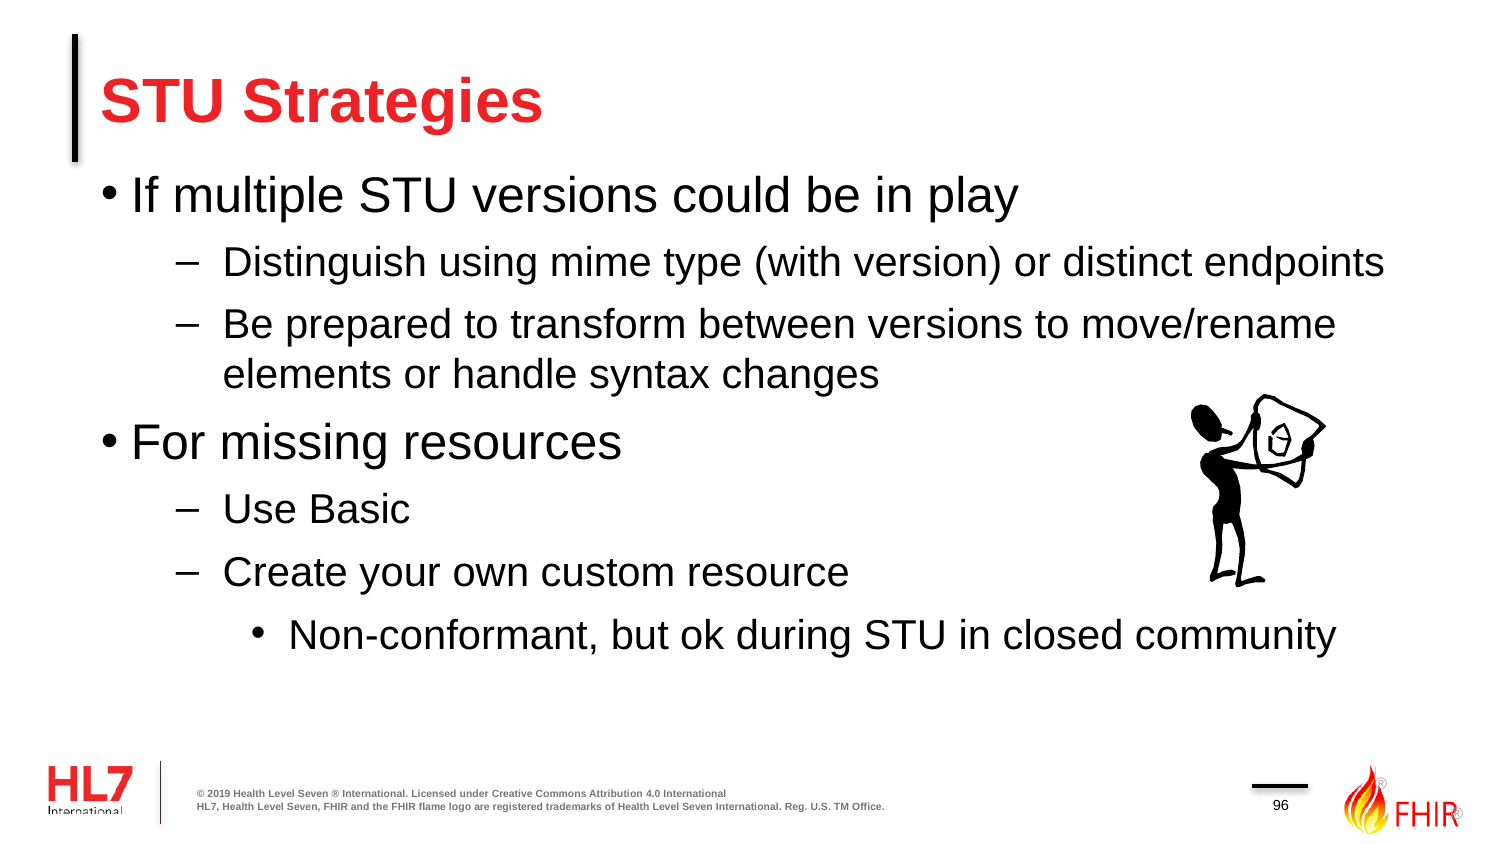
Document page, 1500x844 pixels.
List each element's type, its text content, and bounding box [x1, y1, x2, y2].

slide_number 96 [1258, 786, 1304, 813]
list If multiple STU versions could be in play Distinguish using mime type (with version) or distinct endpoints Be prepared to transform between versions to move/rename elements or handle syntax changes For missing resources Use Basic Create your own custom resource Non-conformant, but ok during STU in closed community [100, 162, 1451, 731]
picture [1190, 393, 1327, 588]
footer © 2019 Health Level Seven ® International. Licensed under Creative Commons Attribution 4.0 International HL7, Health Level Seven, FHIR and the FHIR flame logo are registered trademarks of Health Level Seven International. Reg. U.S. TM Office. [196, 786, 941, 813]
picture [1339, 760, 1463, 837]
title STU Strategies [100, 33, 1451, 162]
